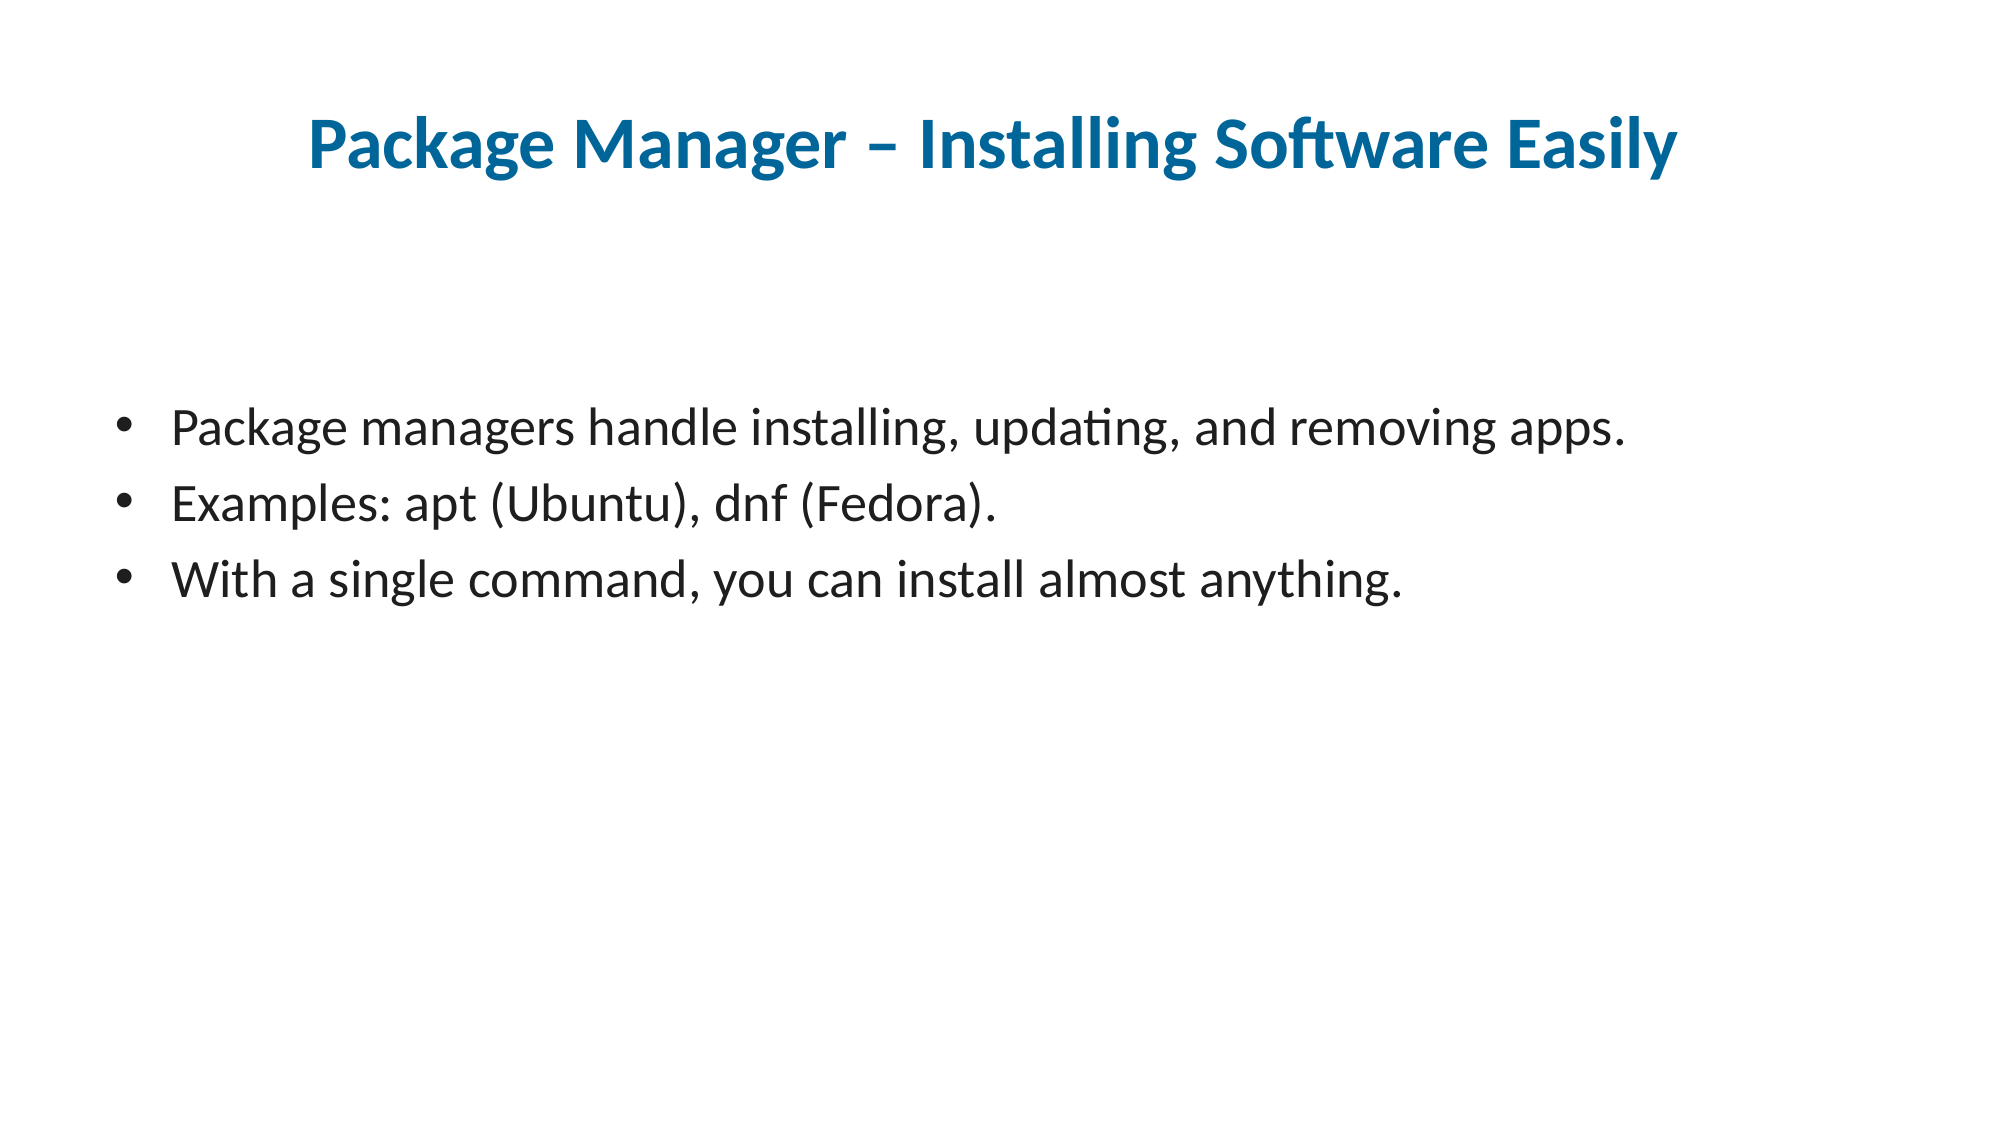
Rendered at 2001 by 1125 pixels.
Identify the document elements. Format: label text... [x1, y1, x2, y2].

list Package managers handle installing, updating, and removing apps. Examples: apt (Ubuntu), dnf (Fedora). With a single command, you can install almost anything. [99, 383, 1900, 1005]
title Package Manager – Installing Software Easily [274, 45, 1713, 233]
